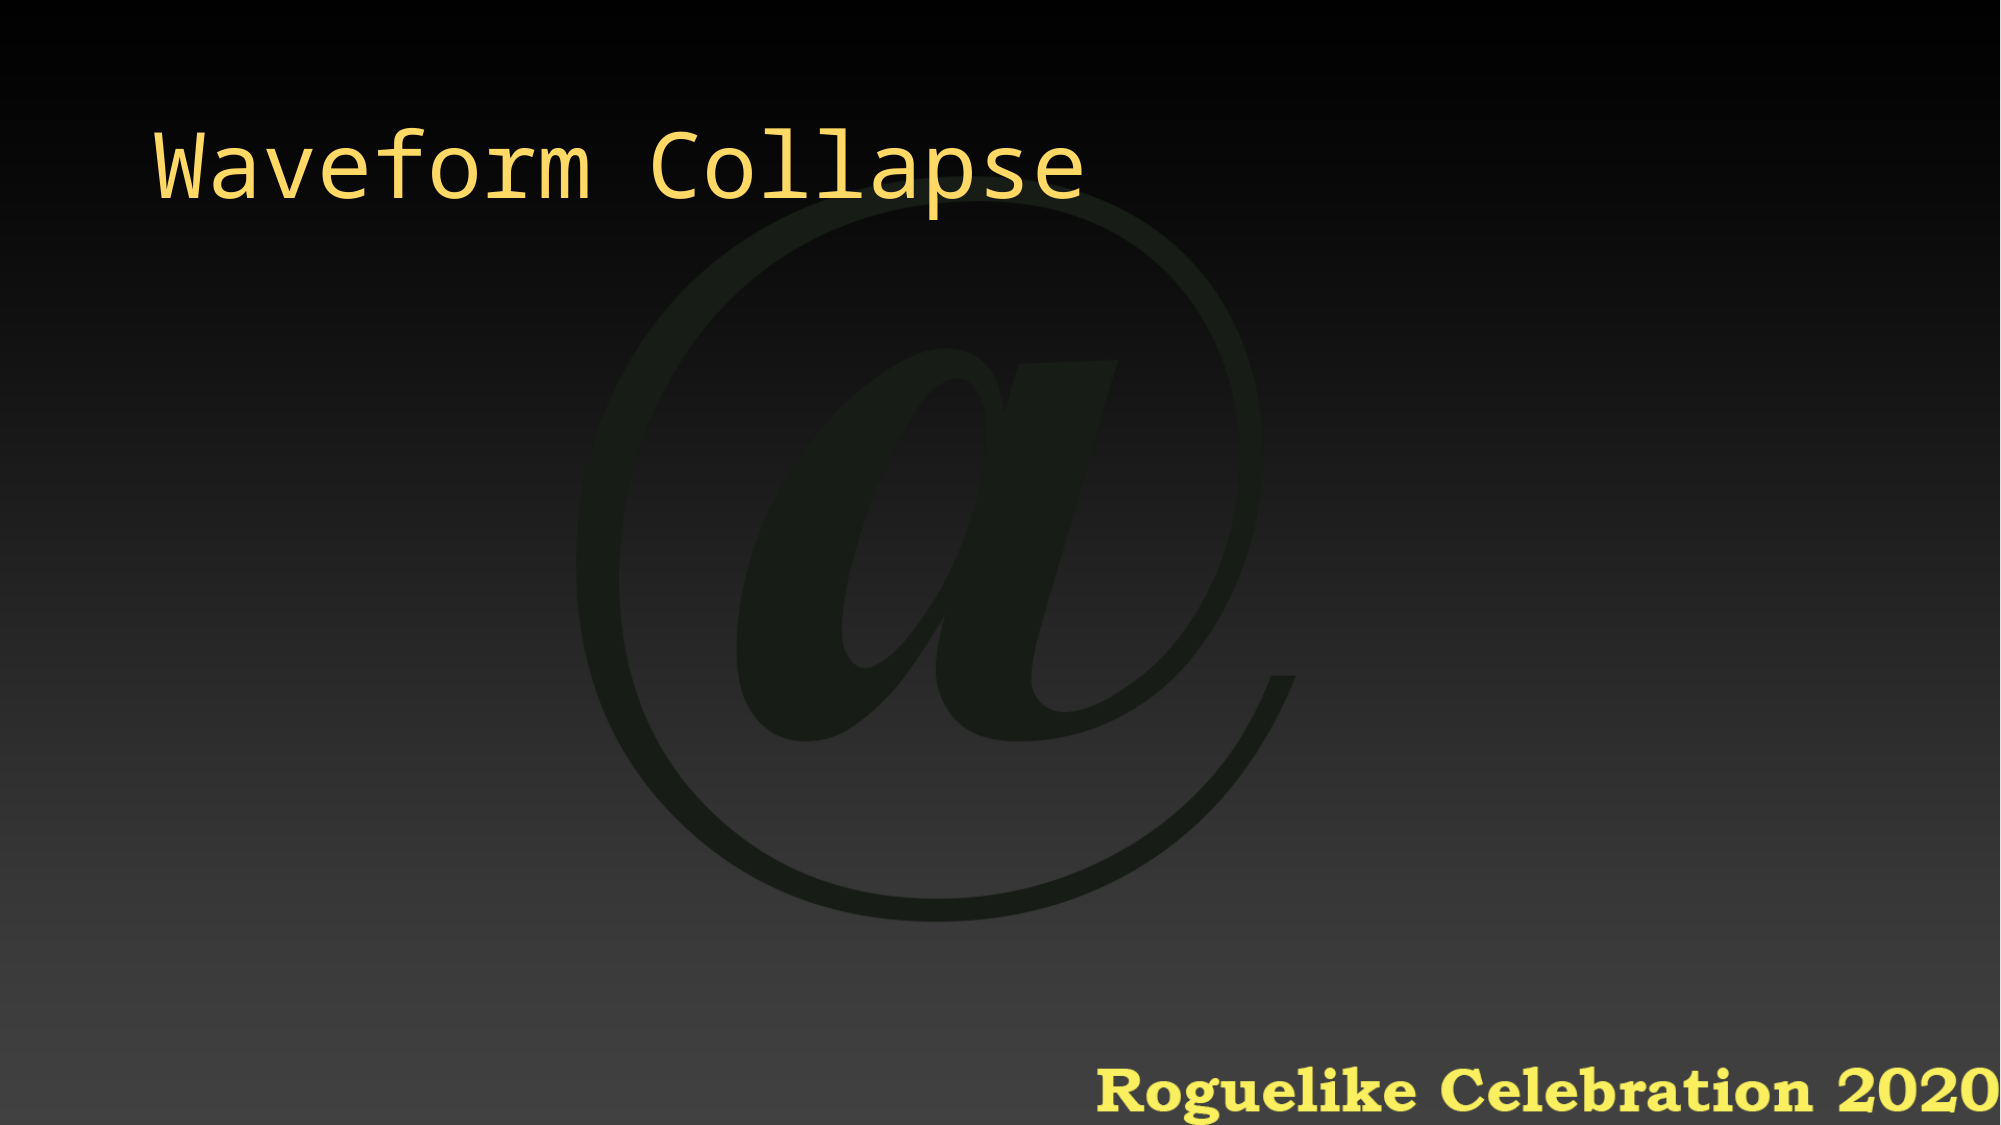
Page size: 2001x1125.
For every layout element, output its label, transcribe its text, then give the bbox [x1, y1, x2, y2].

picture [0, 0, 2001, 1125]
title Waveform Collapse [137, 59, 1863, 278]
